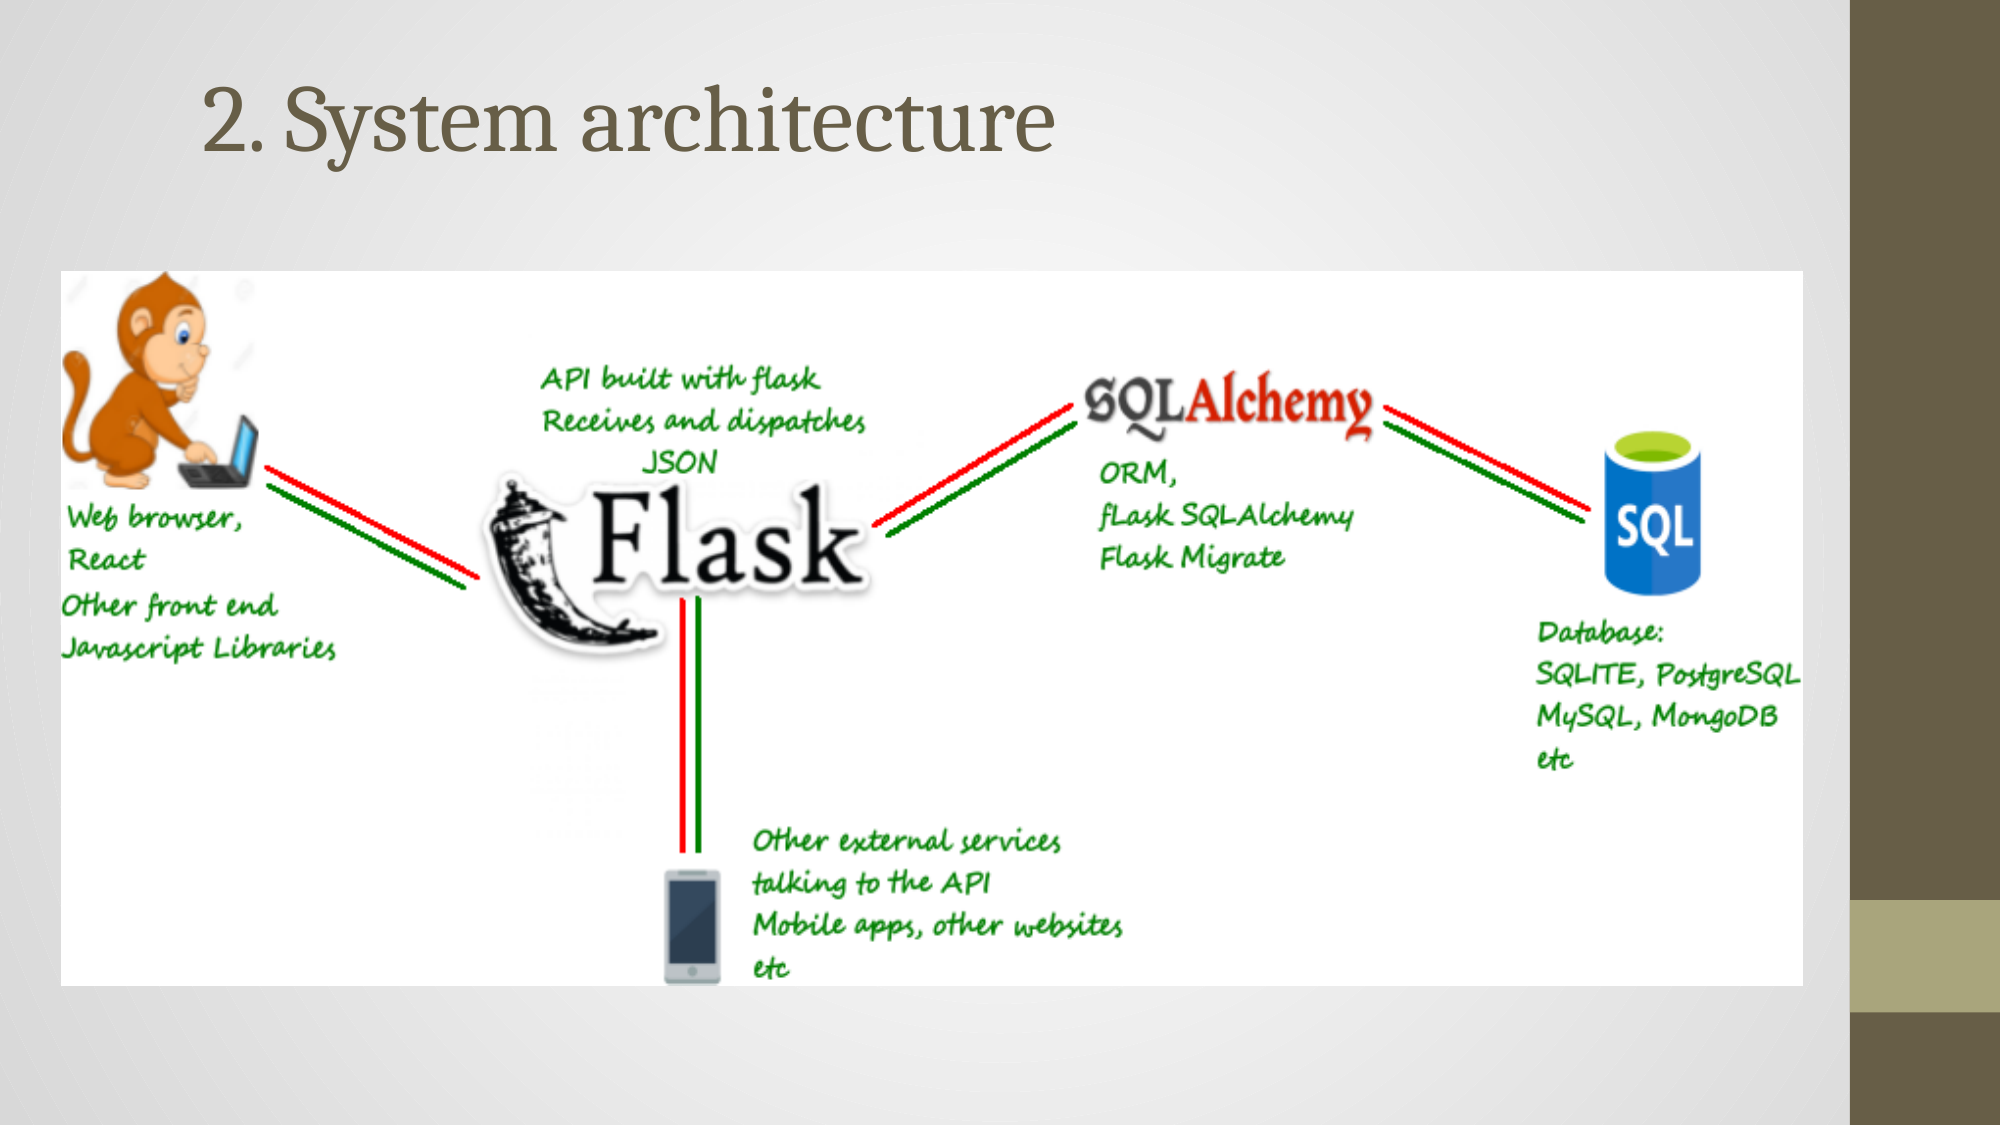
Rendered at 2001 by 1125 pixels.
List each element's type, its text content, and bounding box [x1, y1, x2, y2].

picture [60, 271, 1803, 987]
title 2. System architecture [187, 36, 1813, 191]
